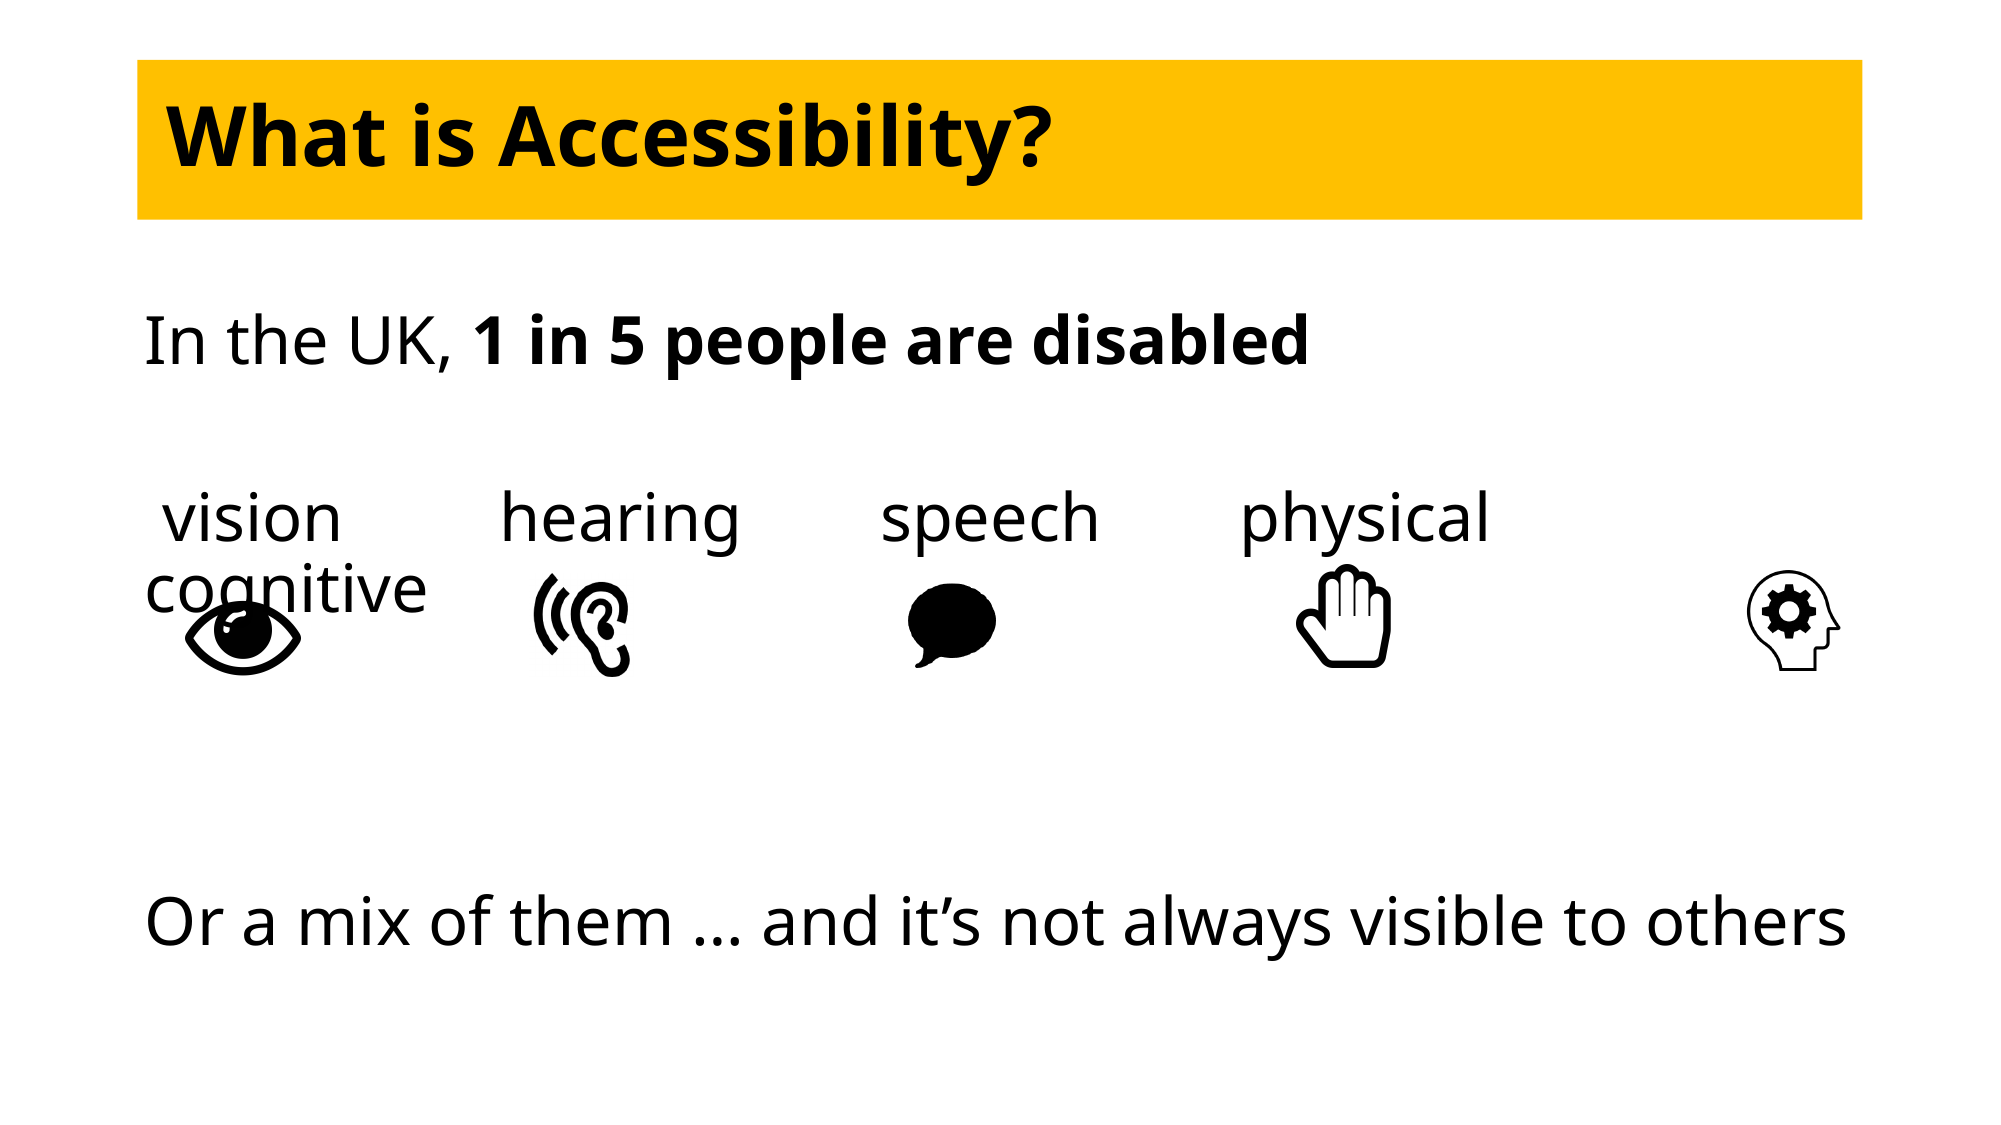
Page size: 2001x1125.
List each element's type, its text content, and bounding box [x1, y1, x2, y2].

picture [1296, 563, 1400, 668]
picture [185, 576, 301, 693]
list In the UK, 1 in 5 people are disabled vision hearing speech physical cognitive Or a mix of them … and it’s not always visible to others [136, 298, 1936, 1014]
title What is Accessibility? [136, 59, 1863, 221]
picture [529, 573, 634, 677]
picture [1743, 570, 1844, 671]
picture [901, 573, 1002, 674]
